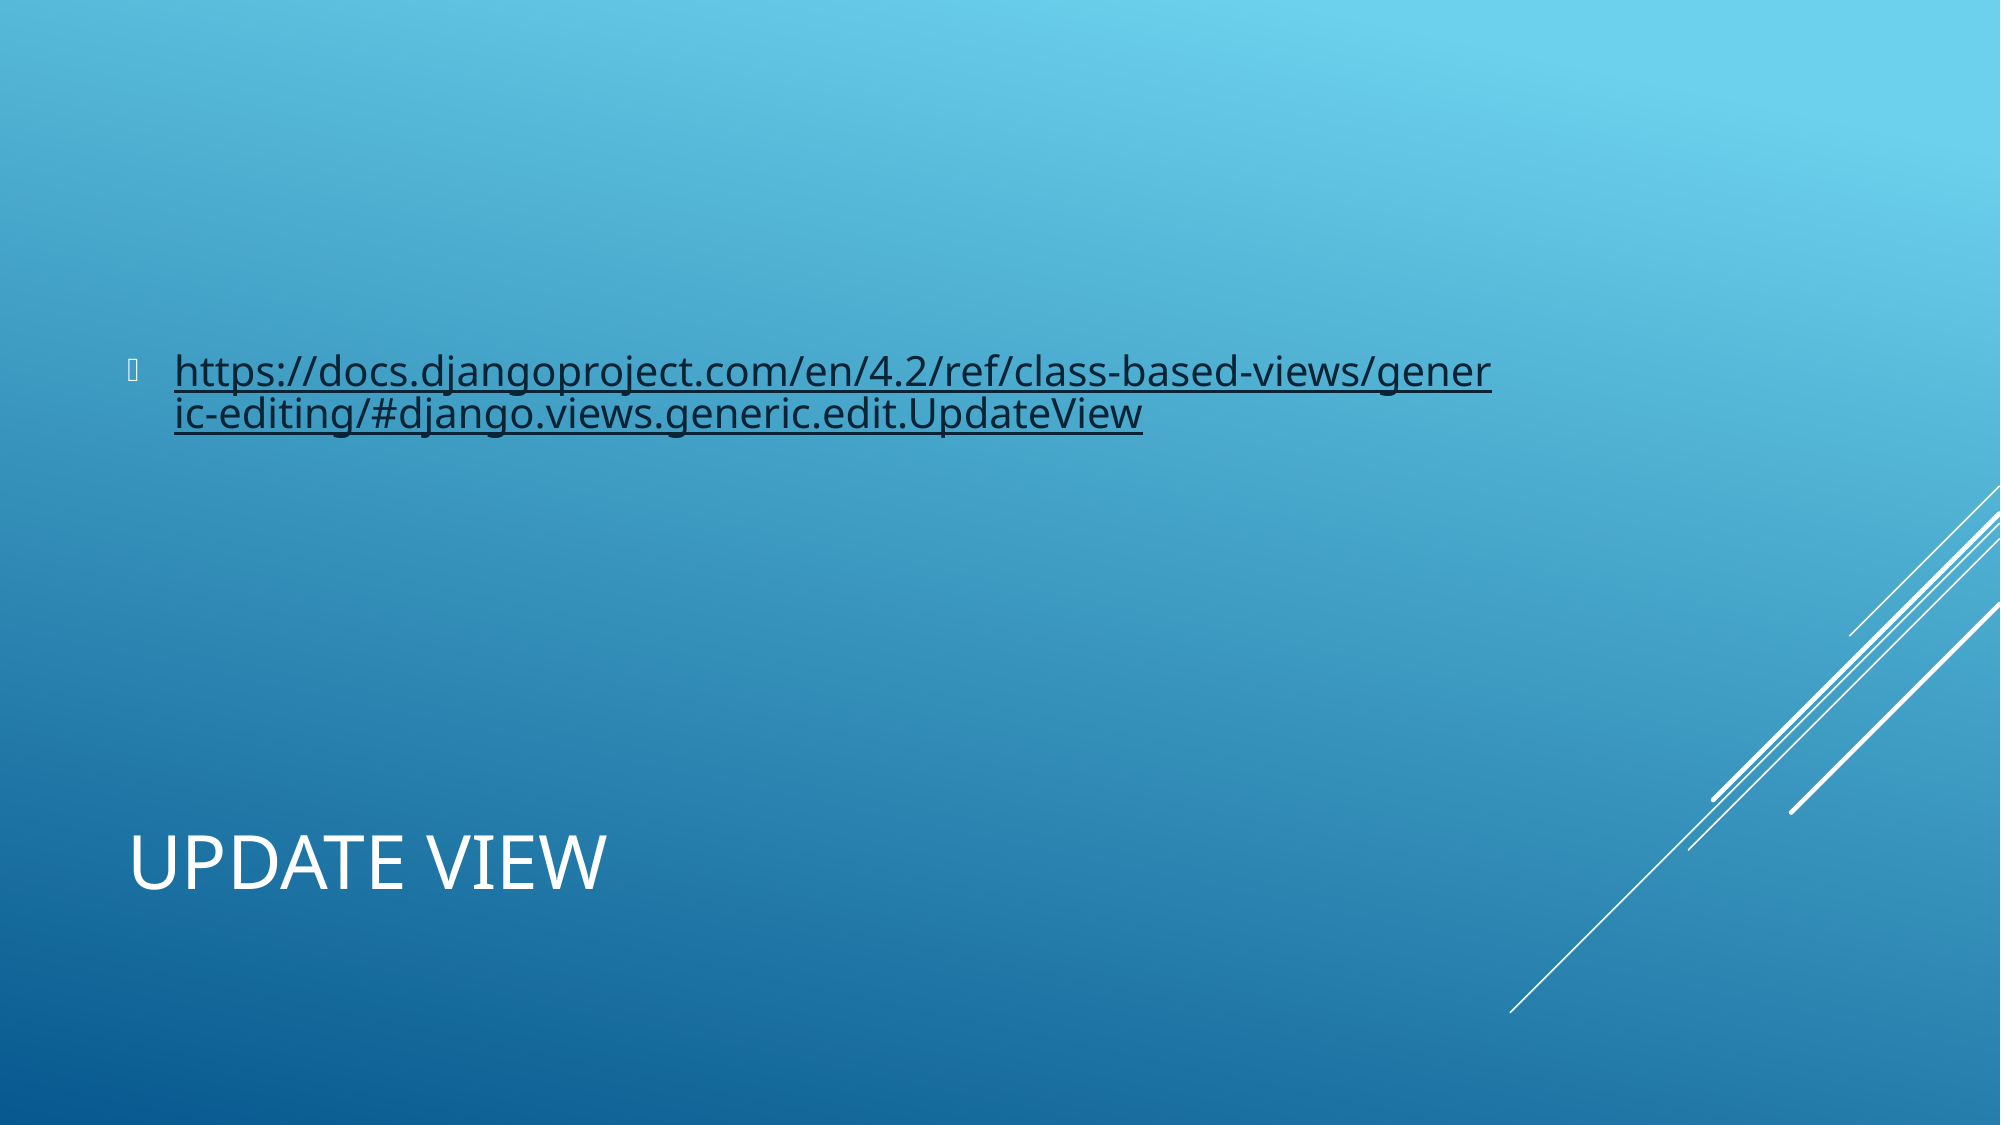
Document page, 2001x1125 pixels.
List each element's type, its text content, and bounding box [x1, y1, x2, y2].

list https://docs.djangoproject.com/en/4.2/ref/class-based-views/generic-editing/#django.views.generic.edit.UpdateView [112, 112, 1513, 706]
title Update view [112, 736, 1513, 984]
